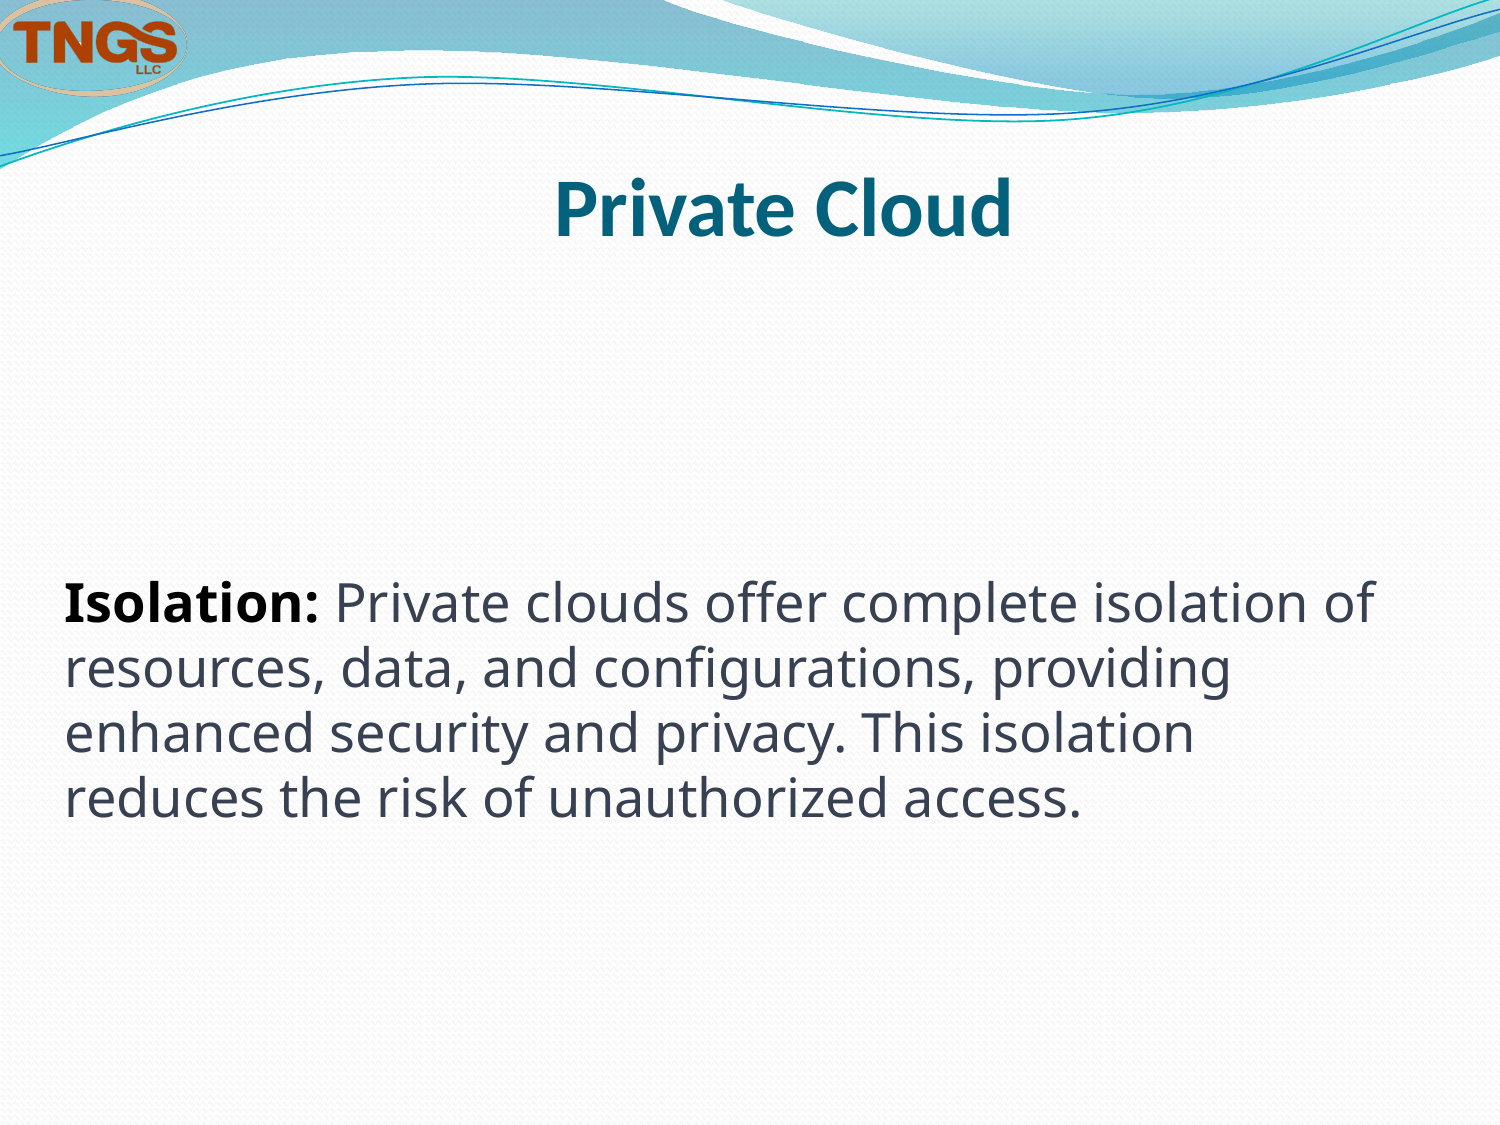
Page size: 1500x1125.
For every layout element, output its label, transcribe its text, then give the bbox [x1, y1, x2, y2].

text_box Isolation: Private clouds offer complete isolation of resources, data, and configurations, providing enhanced security and privacy. This isolation reduces the risk of unauthorized access. [50, 560, 1425, 906]
title Private Cloud [187, 137, 1400, 253]
picture [0, 0, 188, 97]
